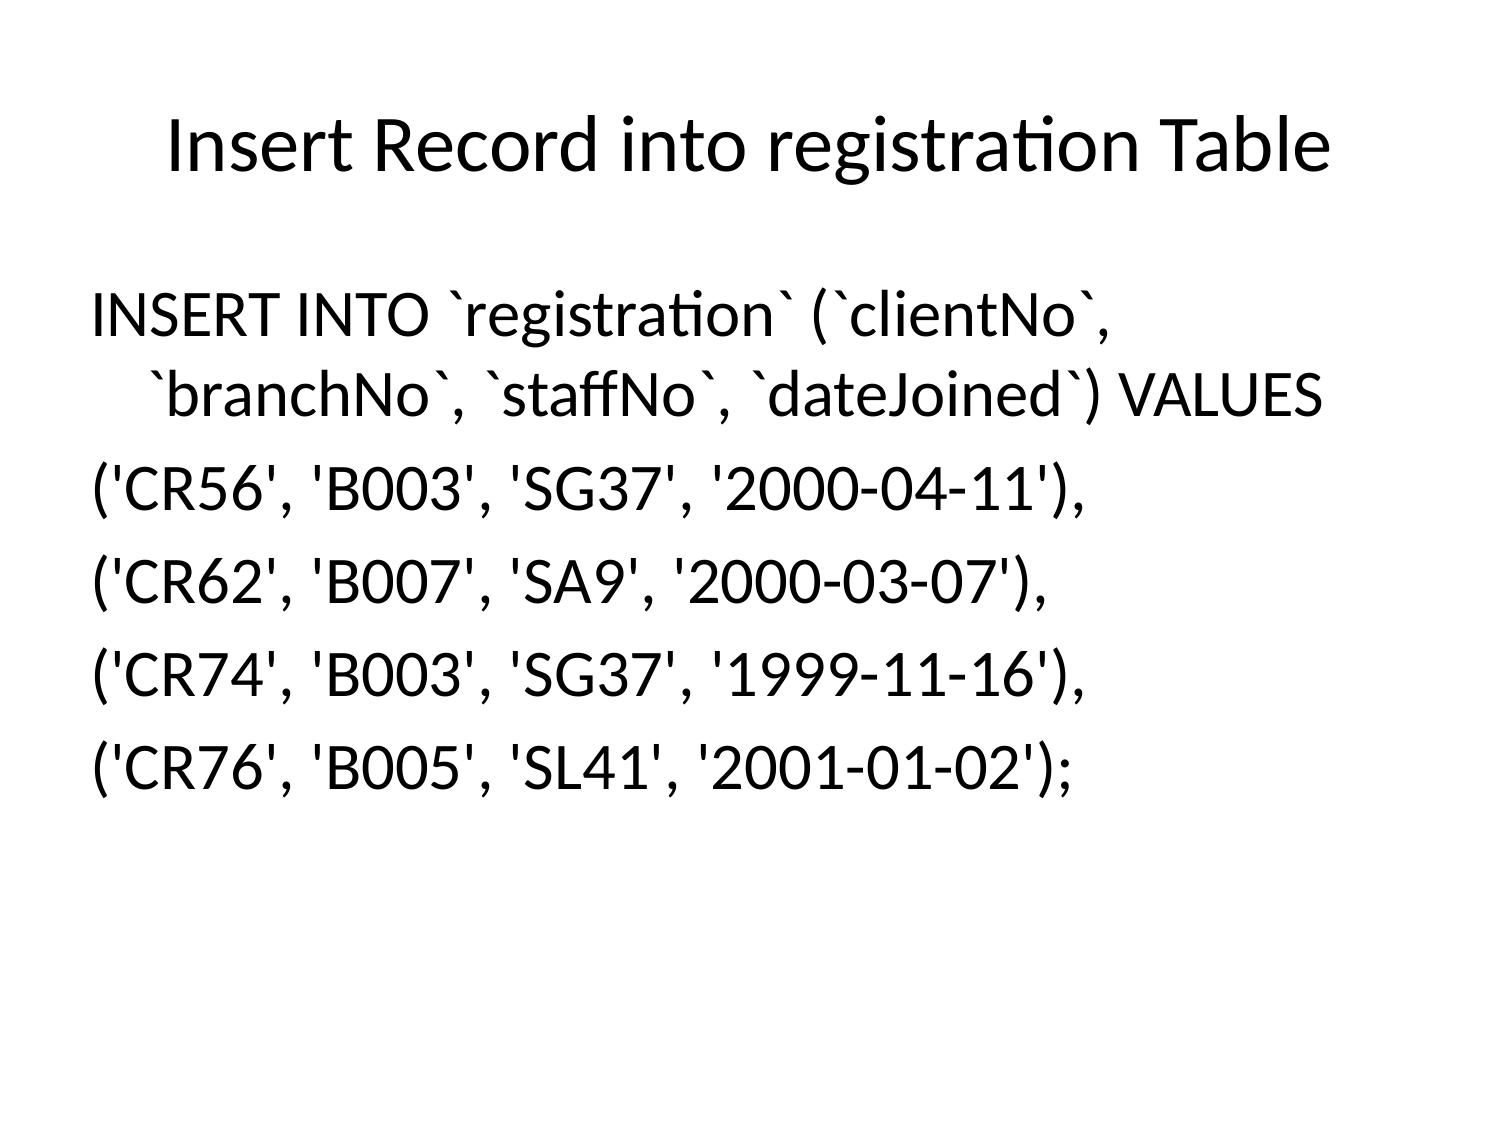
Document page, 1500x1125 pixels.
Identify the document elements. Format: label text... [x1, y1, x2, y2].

list INSERT INTO `registration` (`clientNo`, `branchNo`, `staffNo`, `dateJoined`) VALUES ('CR56', 'B003', 'SG37', '2000-04-11'), ('CR62', 'B007', 'SA9', '2000-03-07'), ('CR74', 'B003', 'SG37', '1999-11-16'), ('CR76', 'B005', 'SL41', '2001-01-02'); [75, 262, 1425, 1005]
title Insert Record into registration Table [75, 45, 1425, 233]
